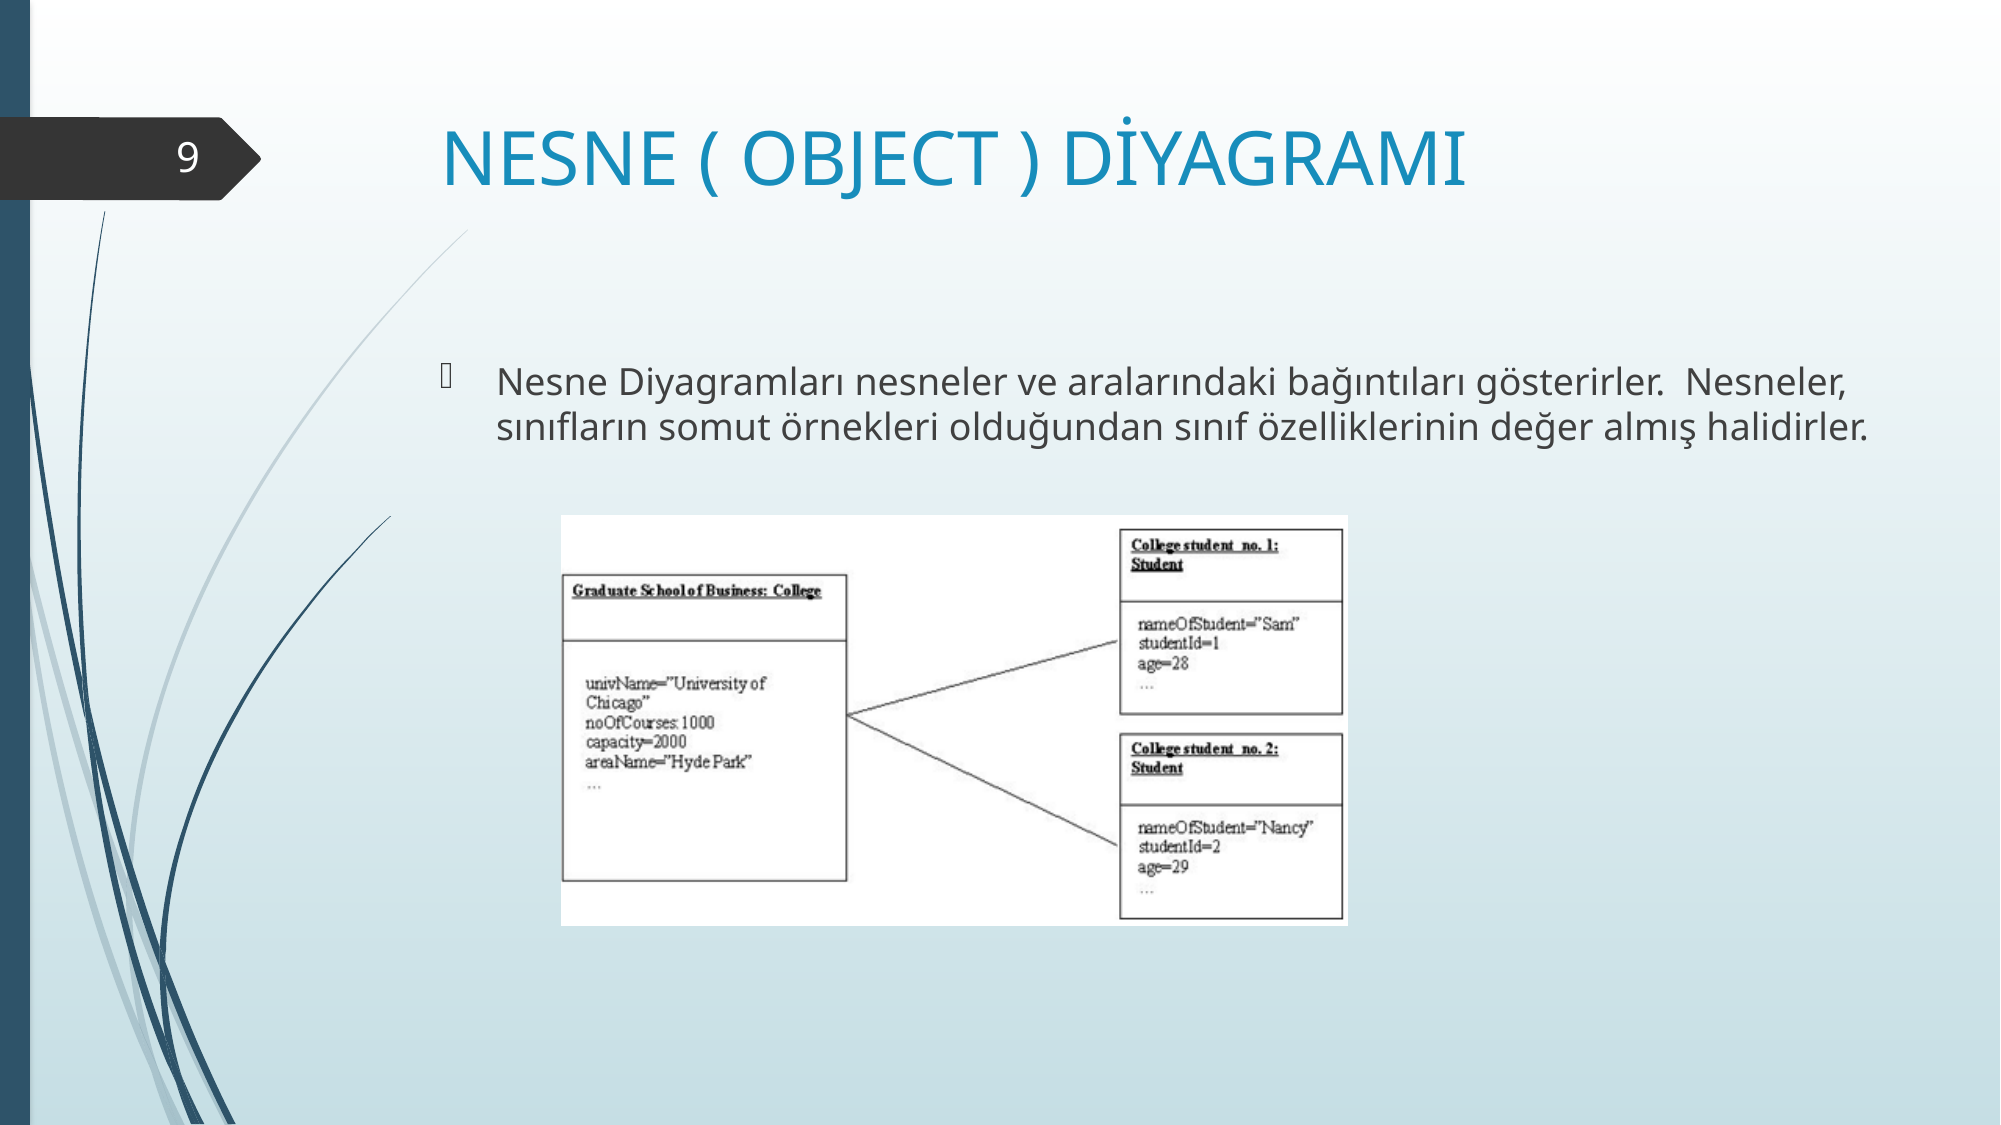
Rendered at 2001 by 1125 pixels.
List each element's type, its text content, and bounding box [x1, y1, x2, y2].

slide_number 9 [87, 129, 216, 190]
title NESNE ( OBJECT ) DİYAGRAMI [425, 102, 1888, 313]
list Nesne Diyagramları nesneler ve aralarındaki bağıntıları gösterirler. Nesneler, sınıfların somut örnekleri olduğundan sınıf özelliklerinin değer almış halidirler. [424, 350, 1888, 970]
picture [561, 515, 1349, 926]
